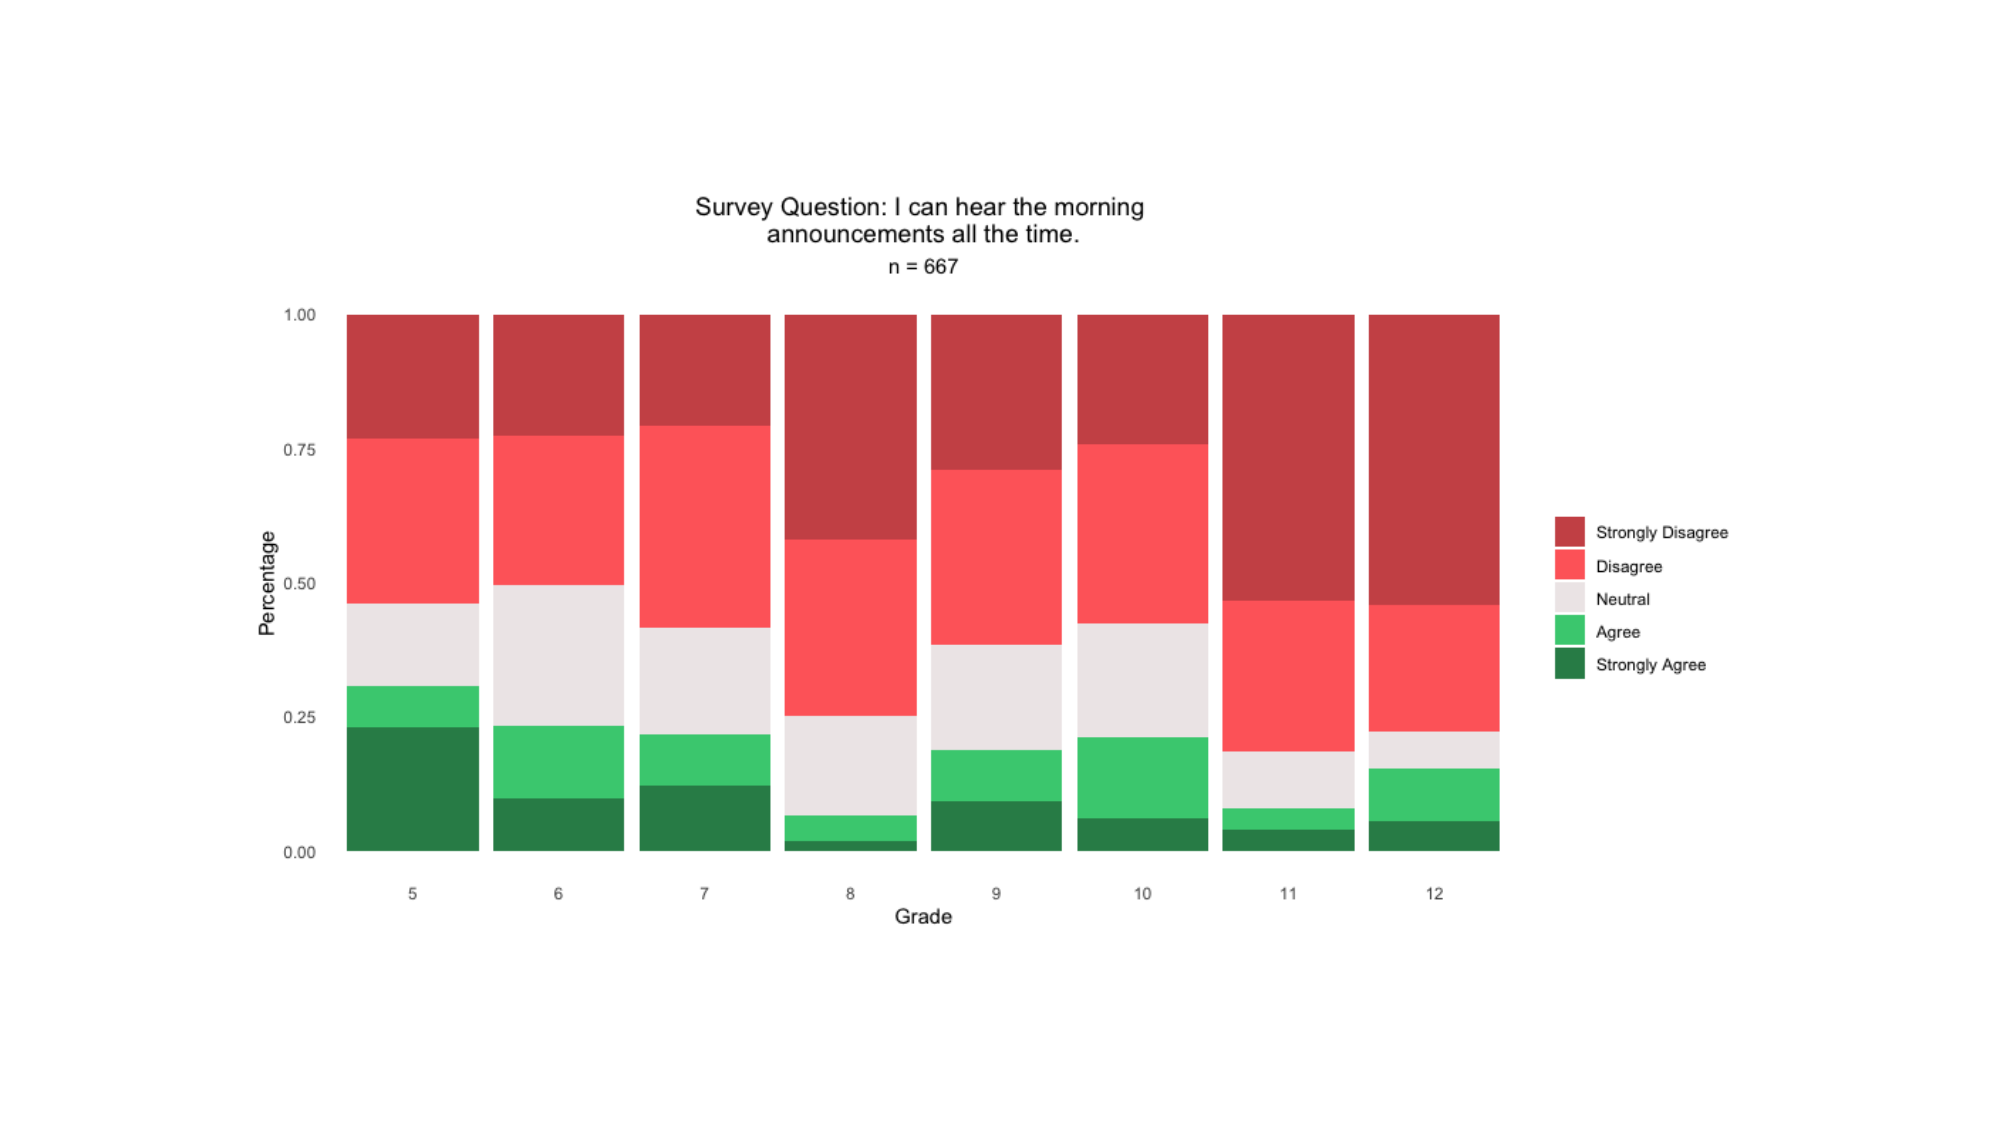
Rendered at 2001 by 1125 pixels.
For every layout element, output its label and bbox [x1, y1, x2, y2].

picture [249, 187, 1750, 938]
